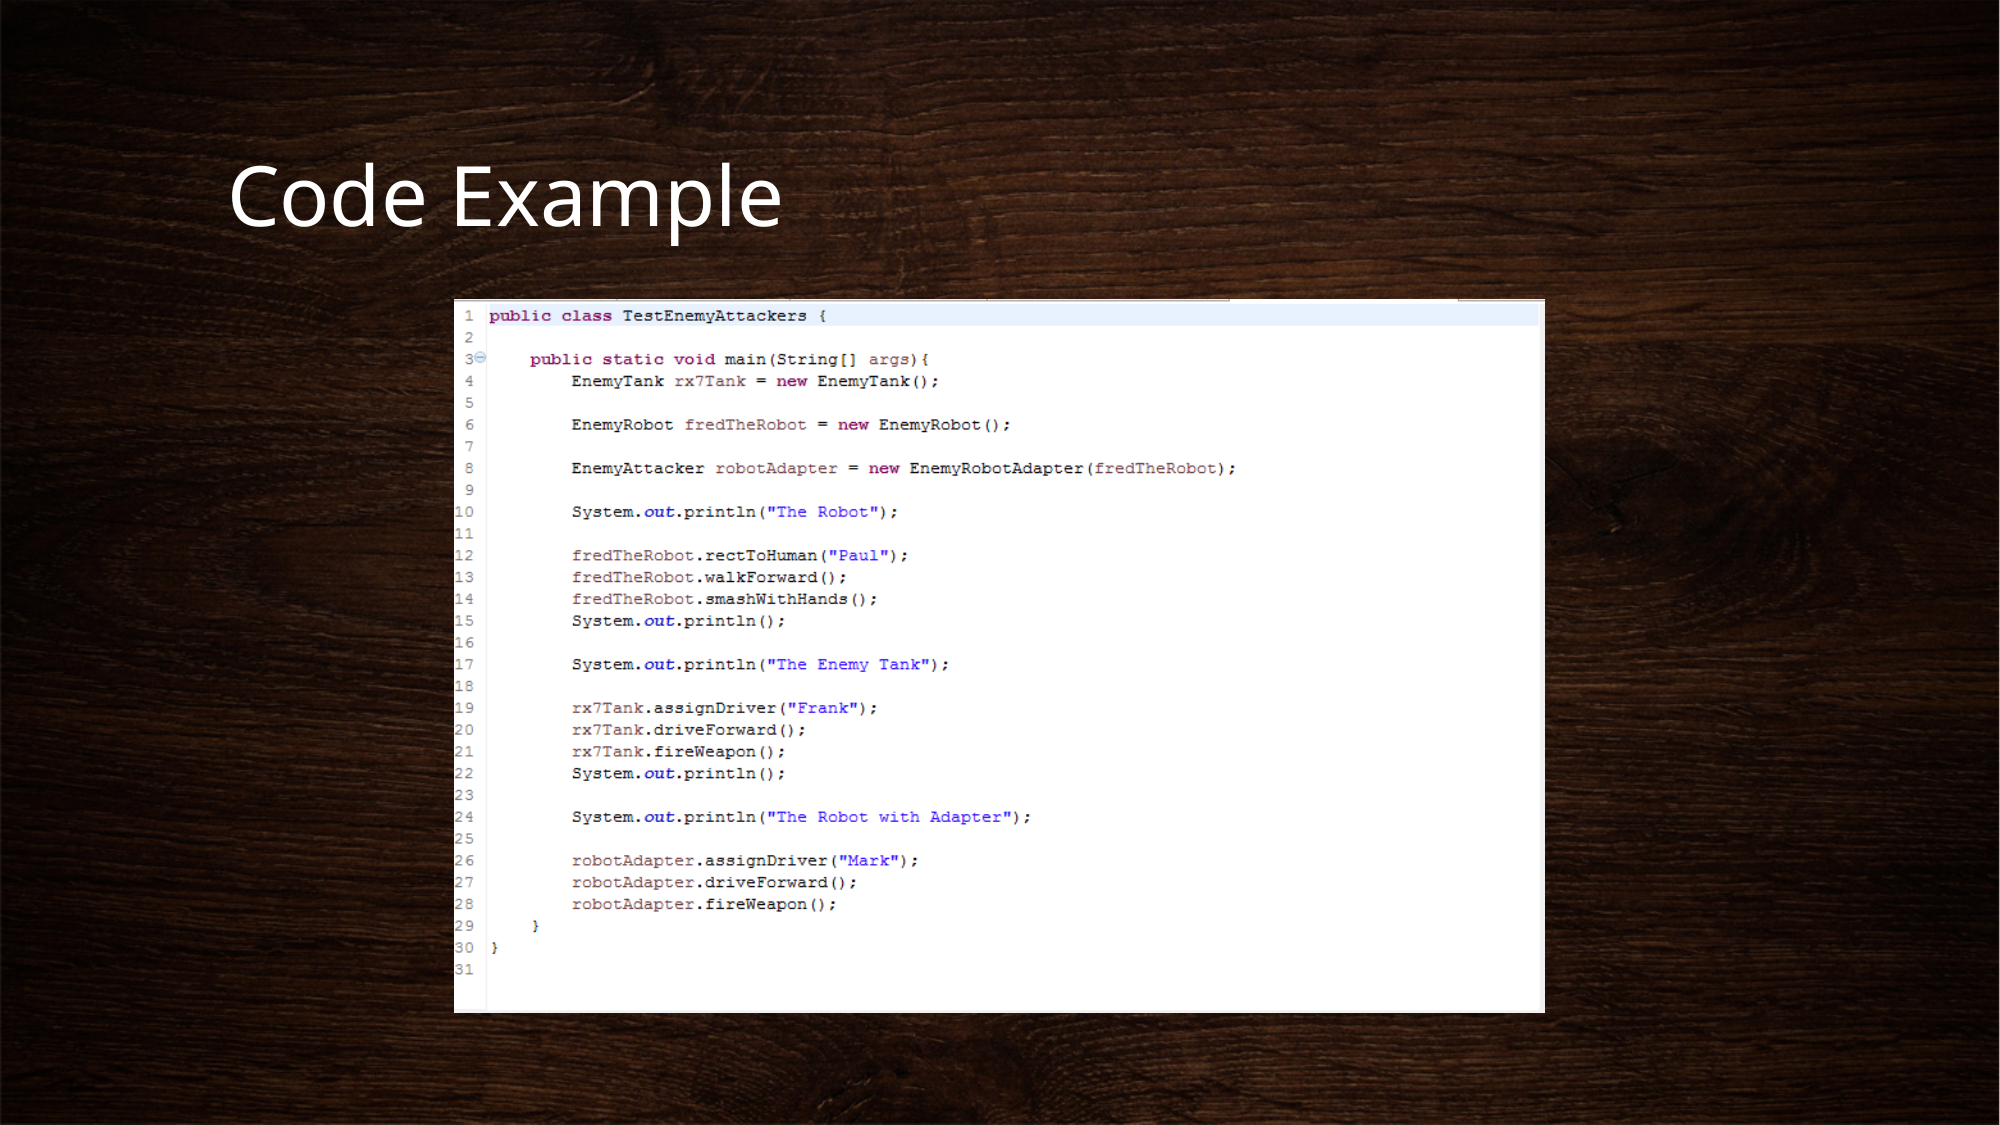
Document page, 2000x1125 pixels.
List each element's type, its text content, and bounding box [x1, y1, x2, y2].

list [454, 299, 1546, 1013]
picture [0, 0, 2000, 1125]
title Code Example [212, 62, 1788, 250]
